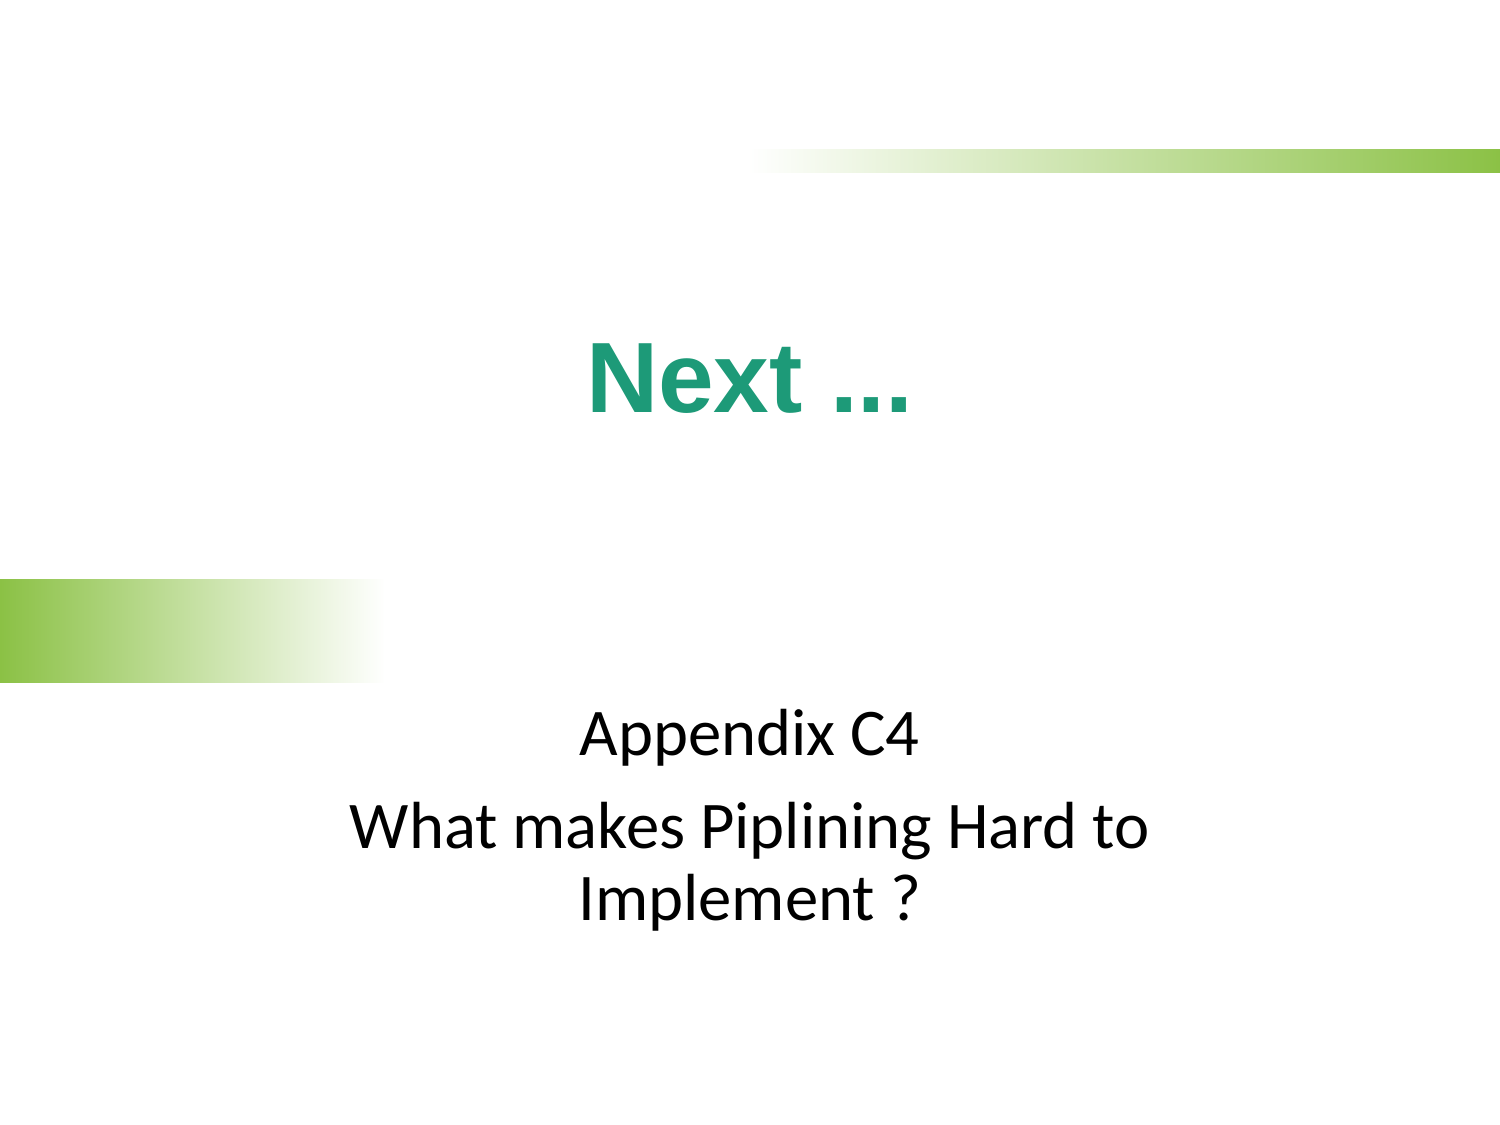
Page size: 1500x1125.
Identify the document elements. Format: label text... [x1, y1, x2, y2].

subtitle Appendix C4 What makes Piplining Hard to Implement ? [187, 680, 1313, 953]
title Next ... [112, 184, 1388, 576]
